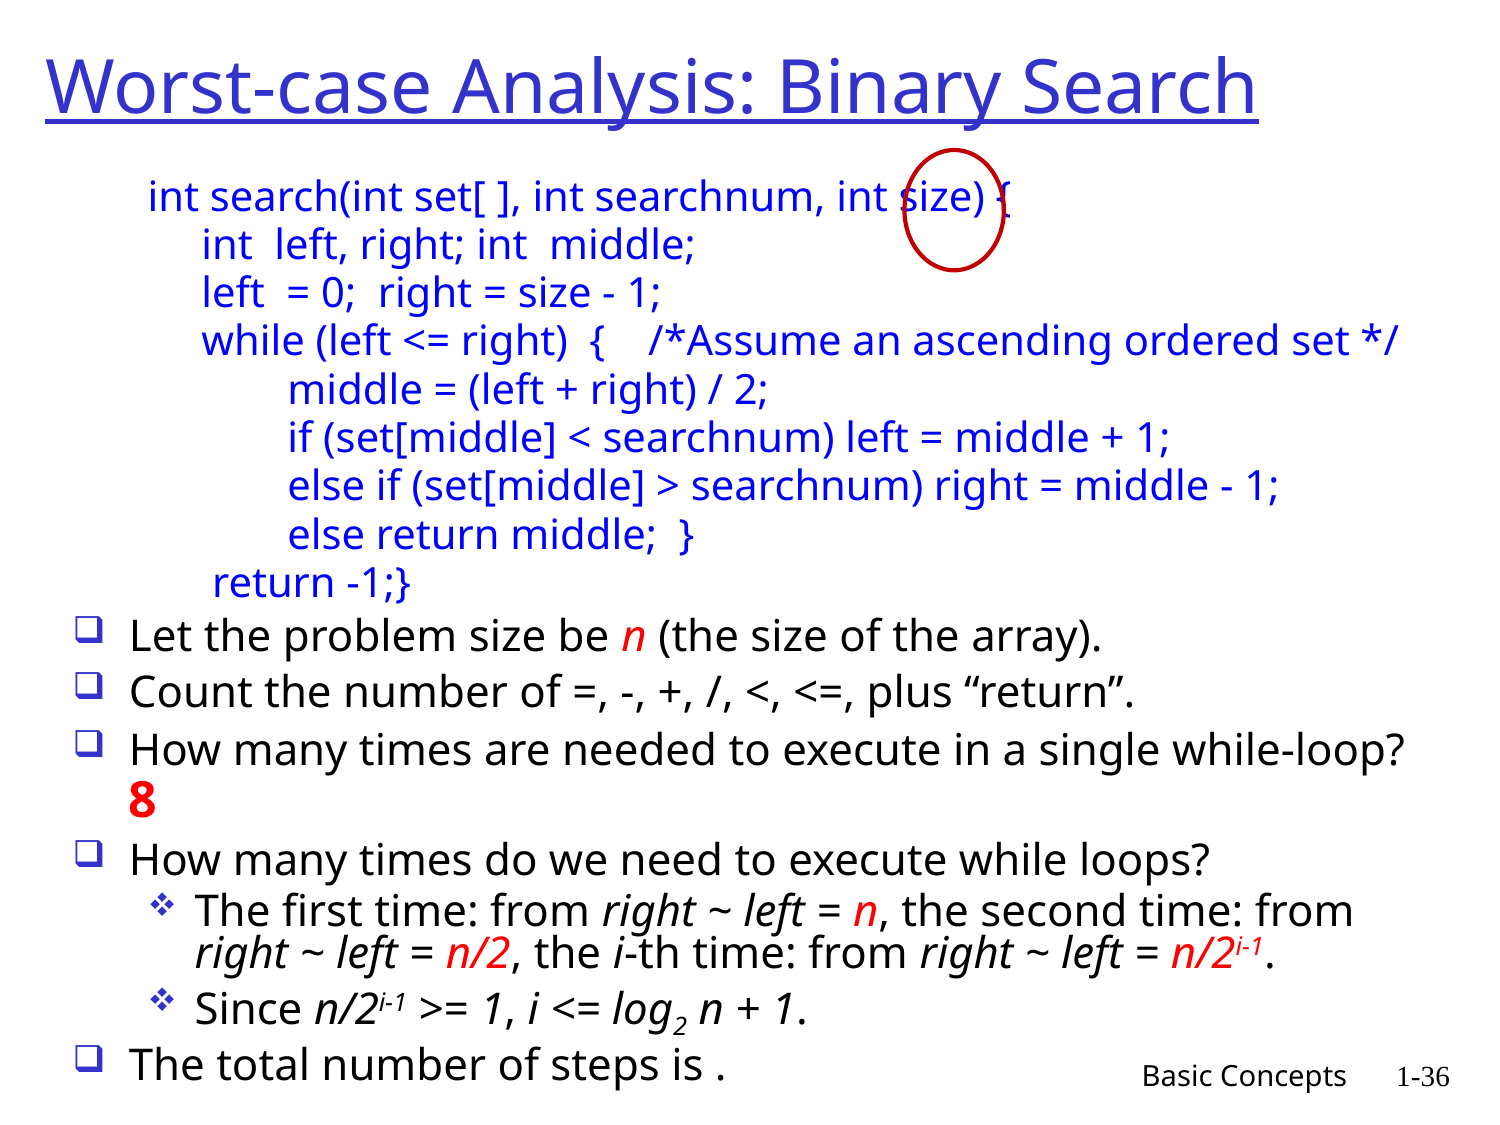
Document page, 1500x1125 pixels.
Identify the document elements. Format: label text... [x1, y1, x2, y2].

text_box [904, 149, 1004, 271]
title Worst-case Analysis: Binary Search [30, 42, 1470, 124]
slide_number 1-36 [1362, 1049, 1466, 1125]
footer Basic Concepts [887, 1049, 1362, 1125]
